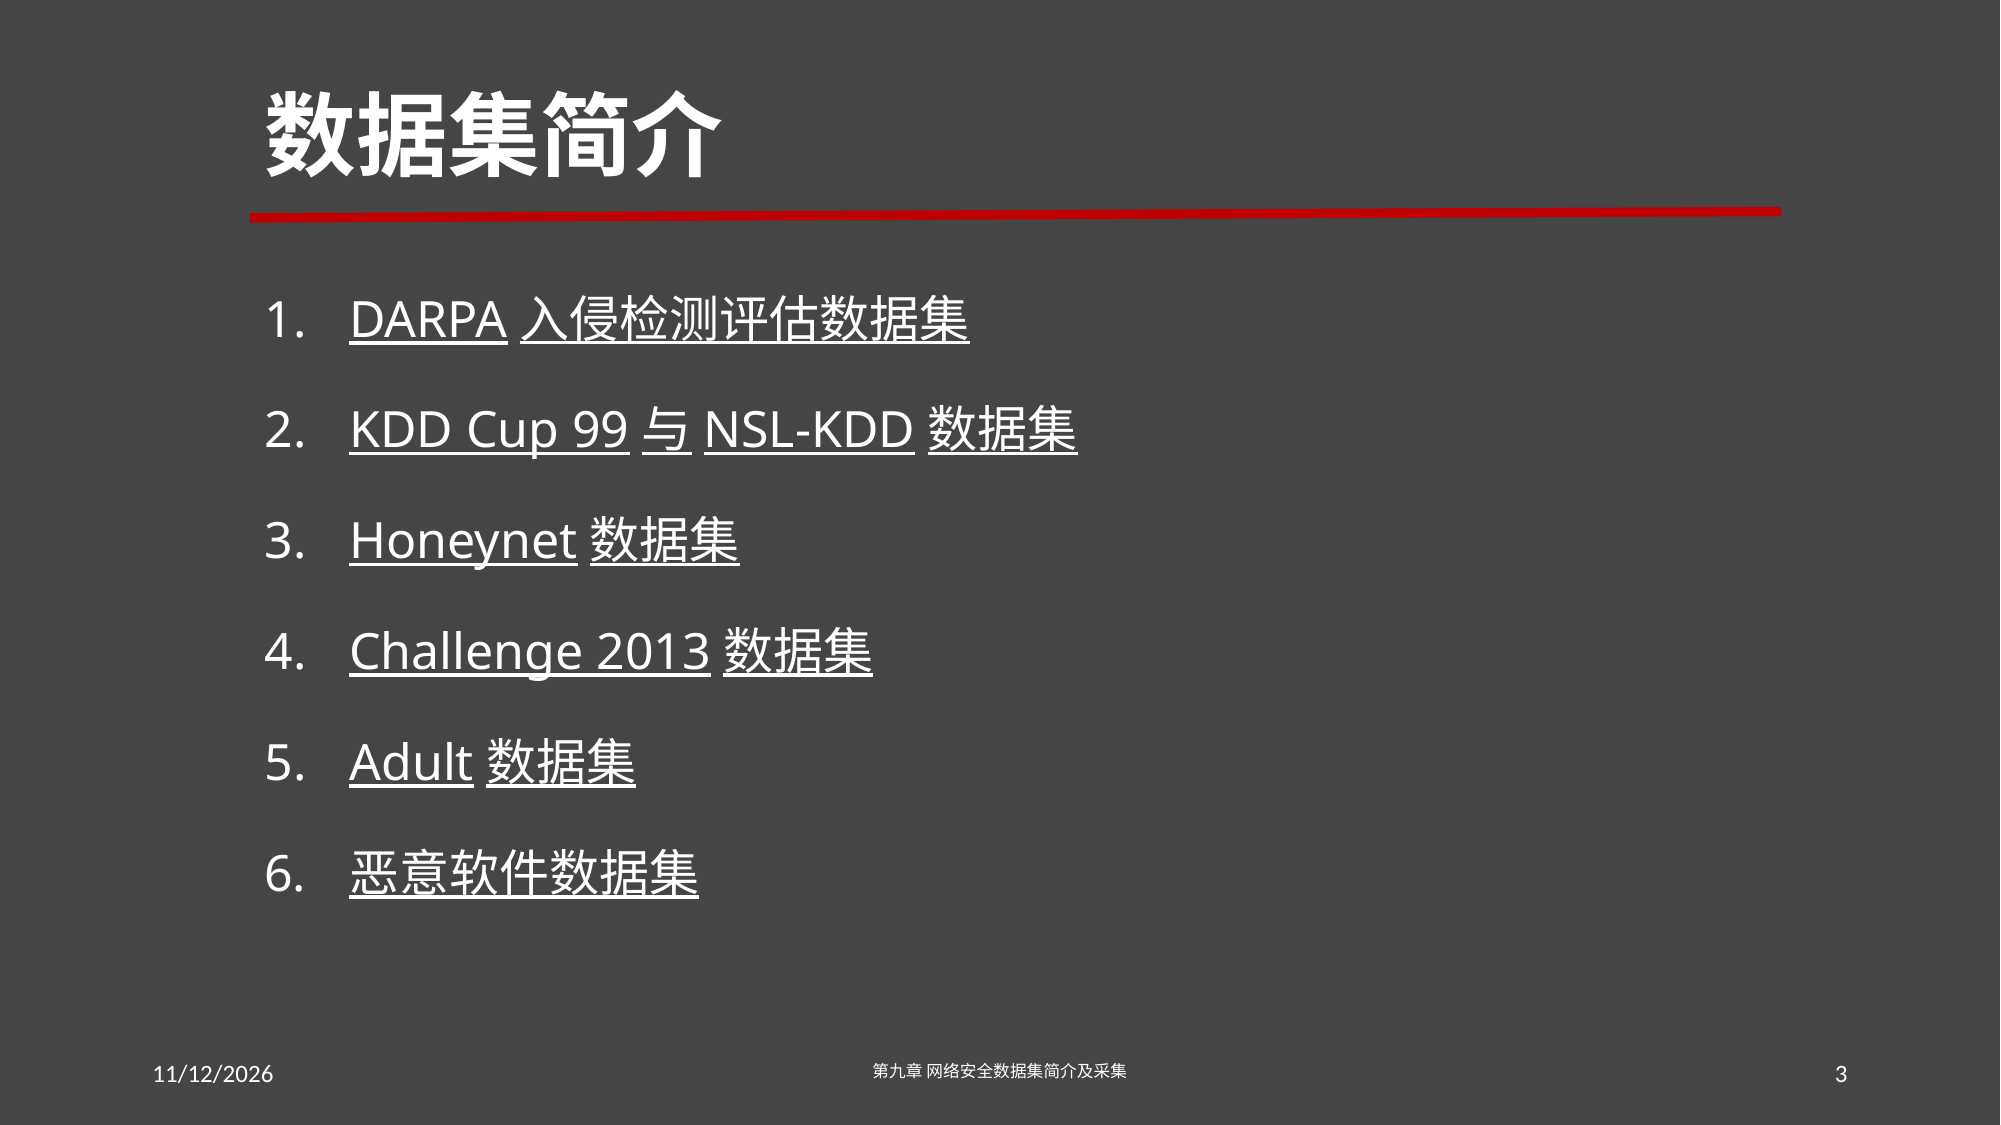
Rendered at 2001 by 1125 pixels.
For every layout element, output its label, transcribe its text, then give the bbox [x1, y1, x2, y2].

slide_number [137, 1042, 588, 1103]
list DARPA入侵检测评估数据集 KDD Cup 99与NSL-KDD数据集 Honeynet数据集 Challenge 2013数据集 Adult数据集 恶意软件数据集 [249, 249, 1782, 1011]
footer 第九章 网络安全数据集简介及采集 [662, 1042, 1338, 1103]
slide_number 3 [1412, 1042, 1863, 1103]
title 数据集简介 [249, 30, 1782, 249]
